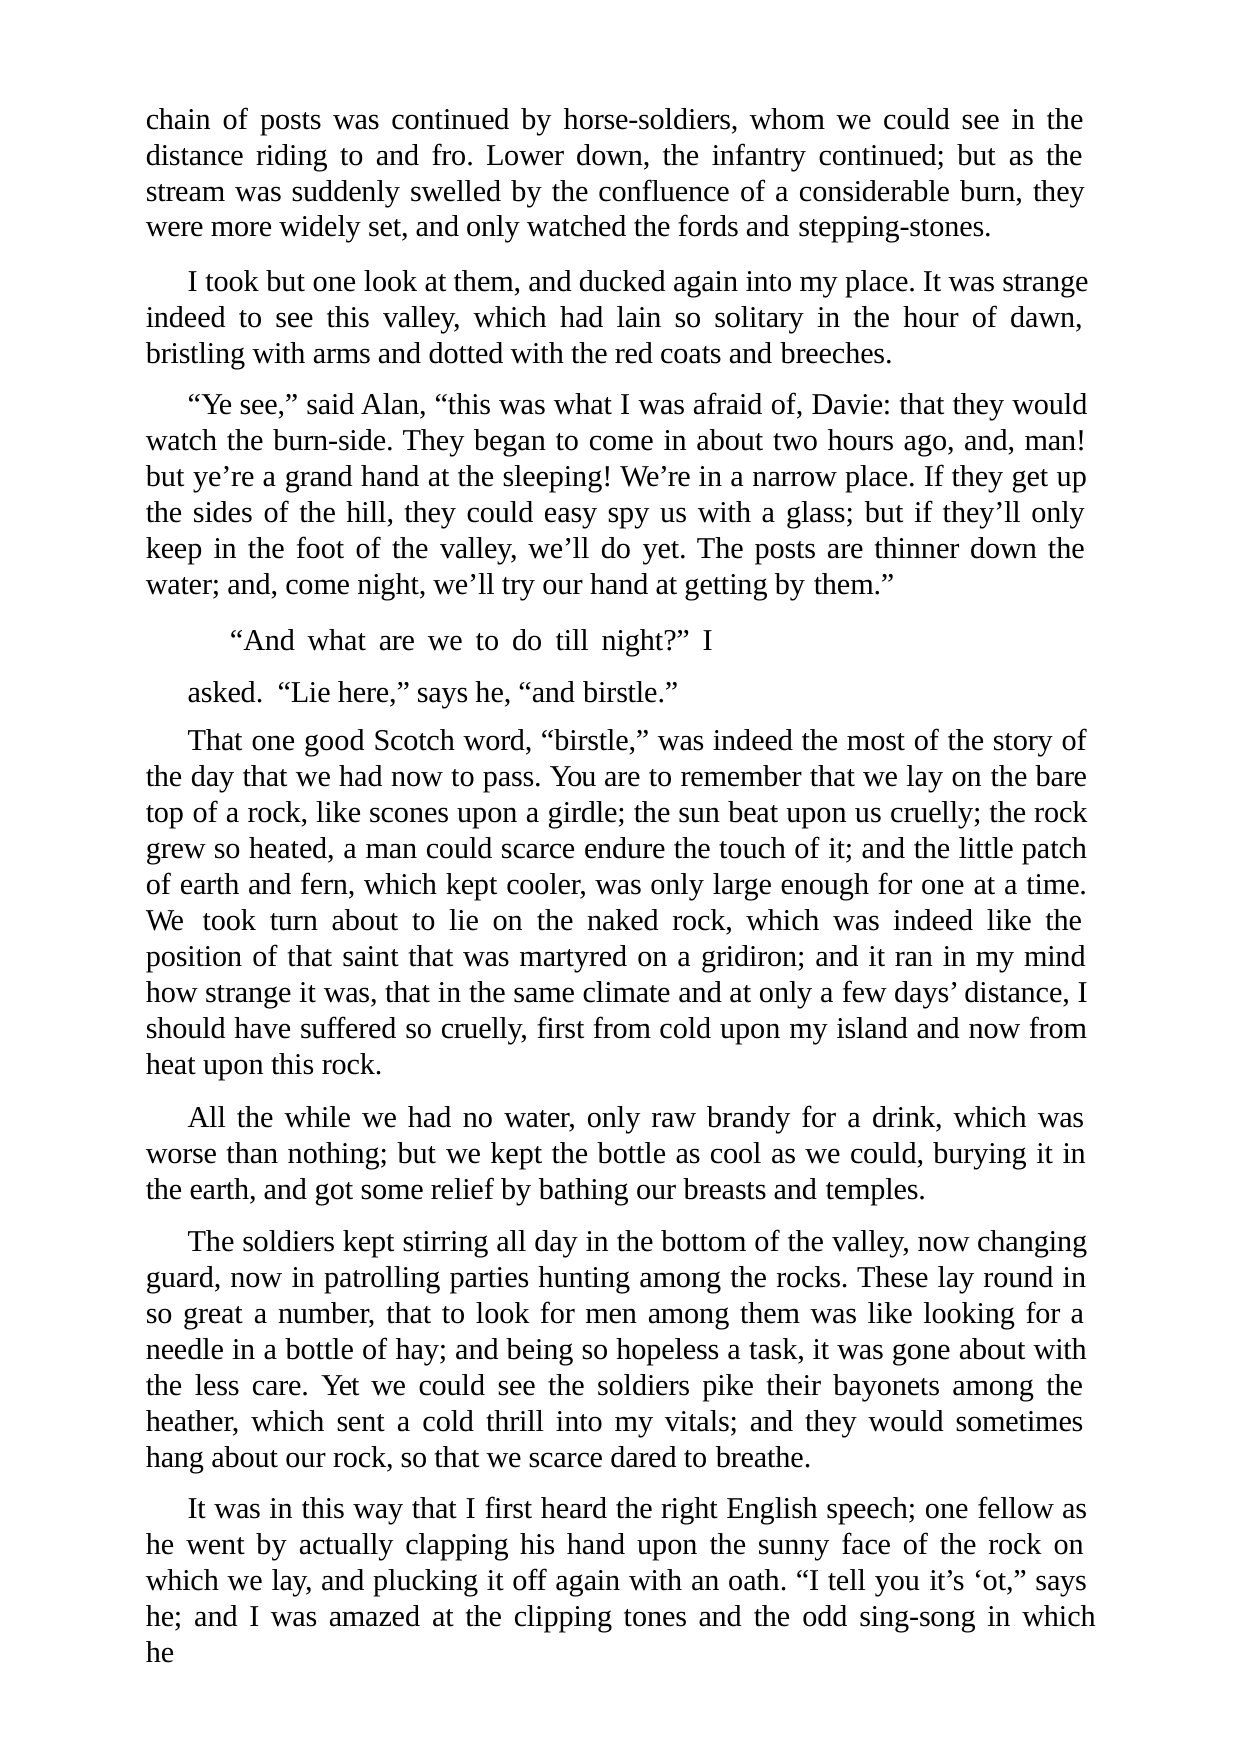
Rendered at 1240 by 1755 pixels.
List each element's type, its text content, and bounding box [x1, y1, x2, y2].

text_box chain of posts was continued by horse-soldiers, whom we could see in the distance riding to and fro. Lower down, the infantry continued; but as the stream was suddenly swelled by the confluence of a considerable burn, they were more widely set, and only watched the fords and stepping-stones. I took but one look at them, and ducked again into my place. It was strange indeed to see this valley, which had lain so solitary in the hour of dawn, bristling with arms and dotted with the red coats and breeches. “Ye see,” said Alan, “this was what I was afraid of, Davie: that they would watch the burn-side. They began to come in about two hours ago, and, man! but ye’re a grand hand at the sleeping! We’re in a narrow place. If they get up the sides of the hill, they could easy spy us with a glass; but if they’ll only keep in the foot of the valley, we’ll do yet. The posts are thinner down the water; and, come night, we’ll try our hand at getting by them.” “And what are we to do till night?” I asked. “Lie here,” says he, “and birstle.” That one good Scotch word, “birstle,” was indeed the most of the story of the day that we had now to pass. You are to remember that we lay on the bare top of a rock, like scones upon a girdle; the sun beat upon us cruelly; the rock grew so heated, a man could scarce endure the touch of it; and the little patch of earth and fern, which kept cooler, was only large enough for one at a time. We took turn about to lie on the naked rock, which was indeed like the position of that saint that was martyred on a gridiron; and it ran in my mind how strange it was, that in the same climate and at only a few days’ distance, I should have suffered so cruelly, first from cold upon my island and now from heat upon this rock. All the while we had no water, only raw brandy for a drink, which was worse than nothing; but we kept the bottle as cool as we could, burying it in the earth, and got some relief by bathing our breasts and temples. The soldiers kept stirring all day in the bottom of the valley, now changing guard, now in patrolling parties hunting among the rocks. These lay round in so great a number, that to look for men among them was like looking for a needle in a bottle of hay; and being so hopeless a task, it was gone about with the less care. Yet we could see the soldiers pike their bayonets among the heather, which sent a cold thrill into my vitals; and they would sometimes hang about our rock, so that we scarce dared to breathe. It was in this way that I first heard the right English speech; one fellow as he went by actually clapping his hand upon the sunny face of the rock on which we lay, and plucking it off again with an oath. “I tell you it’s ‘ot,” says he; and I was amazed at the clipping tones and the odd sing-song in which he [143, 98, 1097, 1669]
